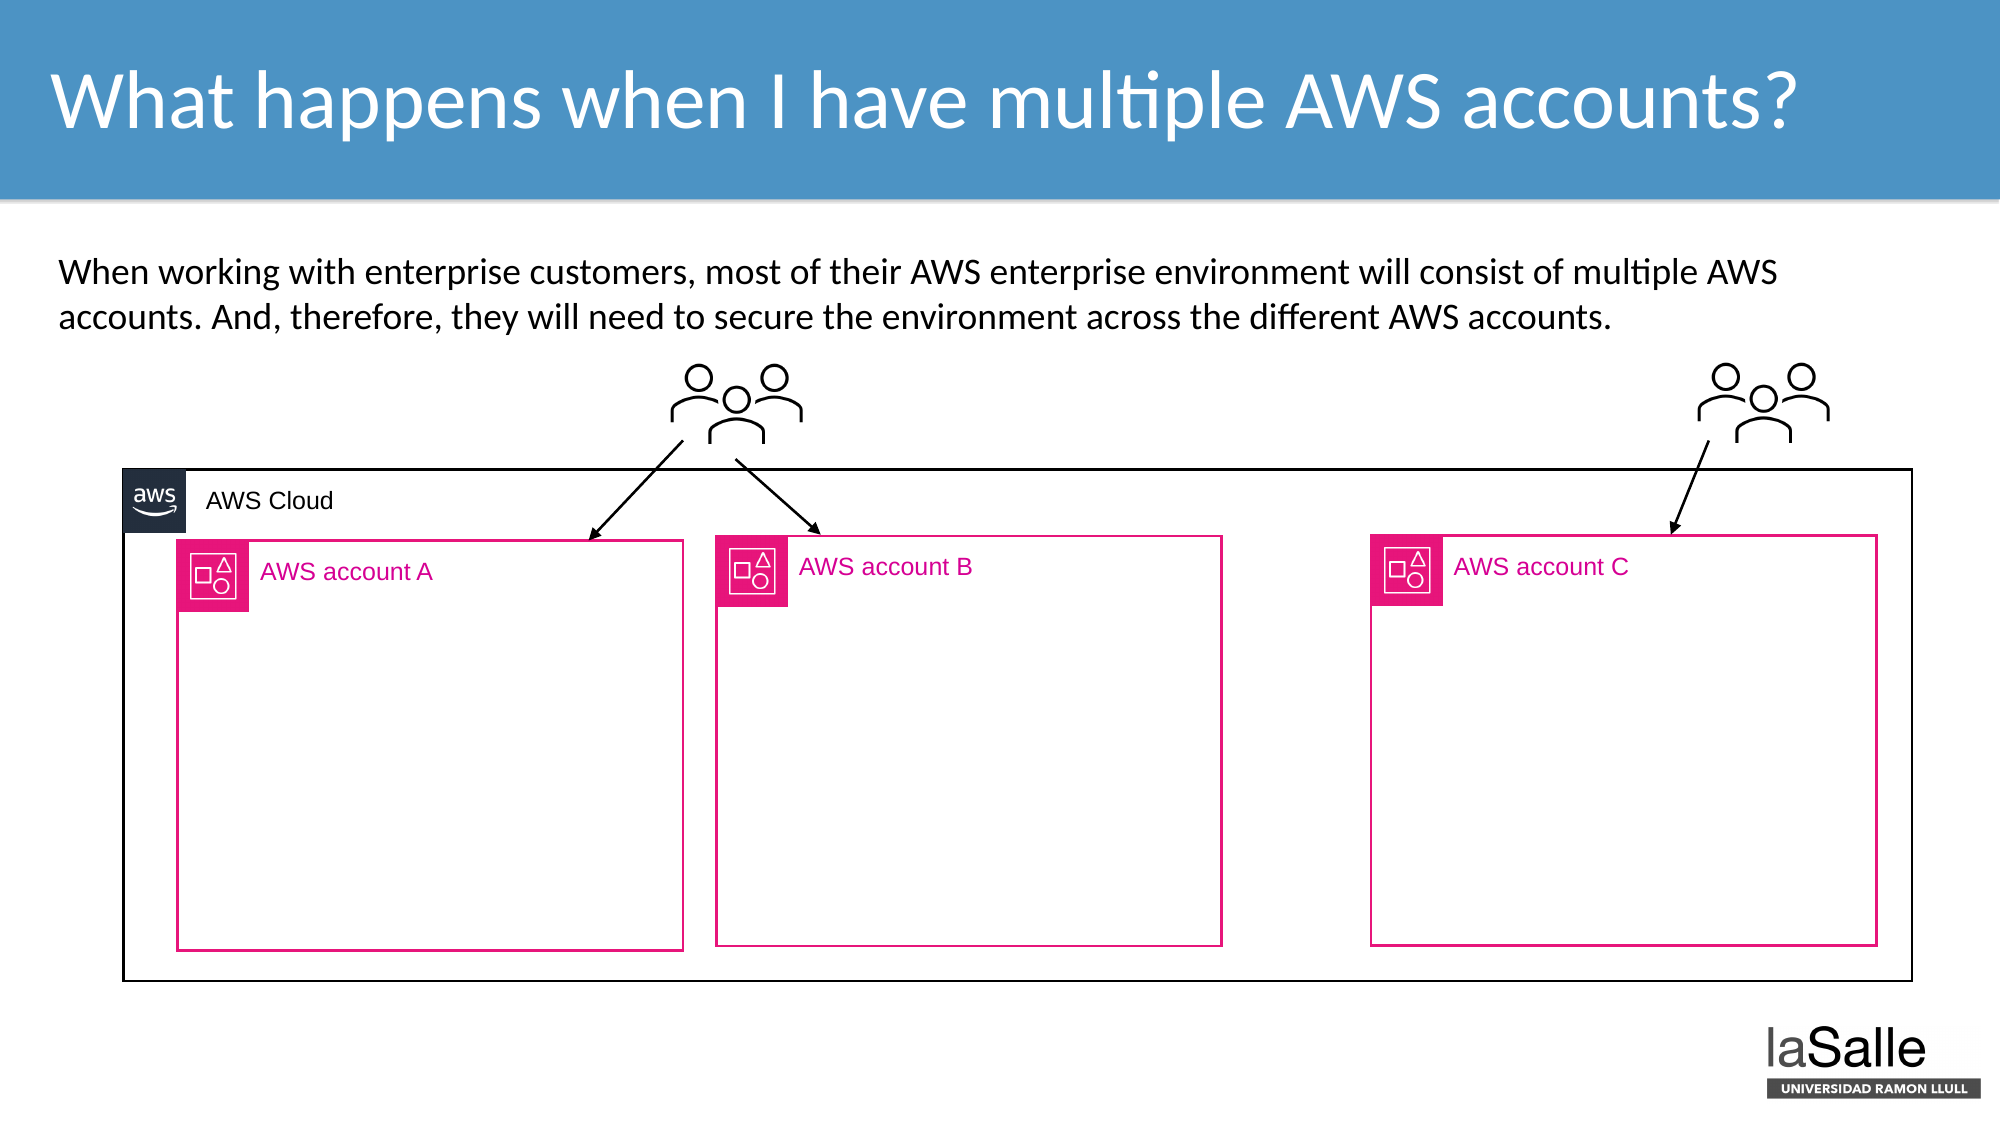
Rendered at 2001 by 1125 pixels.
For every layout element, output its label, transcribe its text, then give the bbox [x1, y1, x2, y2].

picture [1767, 1026, 1981, 1104]
picture [716, 535, 788, 608]
text_box What happens when I have multiple AWS accounts? [35, 37, 1950, 153]
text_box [588, 440, 684, 541]
picture [660, 329, 812, 480]
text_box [735, 459, 821, 535]
text_box AWS account A [177, 539, 684, 952]
picture [1688, 328, 1839, 479]
picture [1371, 534, 1443, 606]
text_box AWS account B [715, 535, 1223, 947]
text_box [1670, 440, 1709, 535]
text_box [0, 0, 2000, 200]
picture [177, 540, 249, 612]
text_box When working with enterprise customers, most of their AWS enterprise environment will consist of multiple AWS accounts. And, therefore, they will need to secure the environment across the different AWS accounts. [58, 246, 1892, 337]
text_box AWS Cloud [122, 469, 1913, 982]
picture [123, 469, 186, 533]
text_box AWS account C [1370, 534, 1877, 946]
